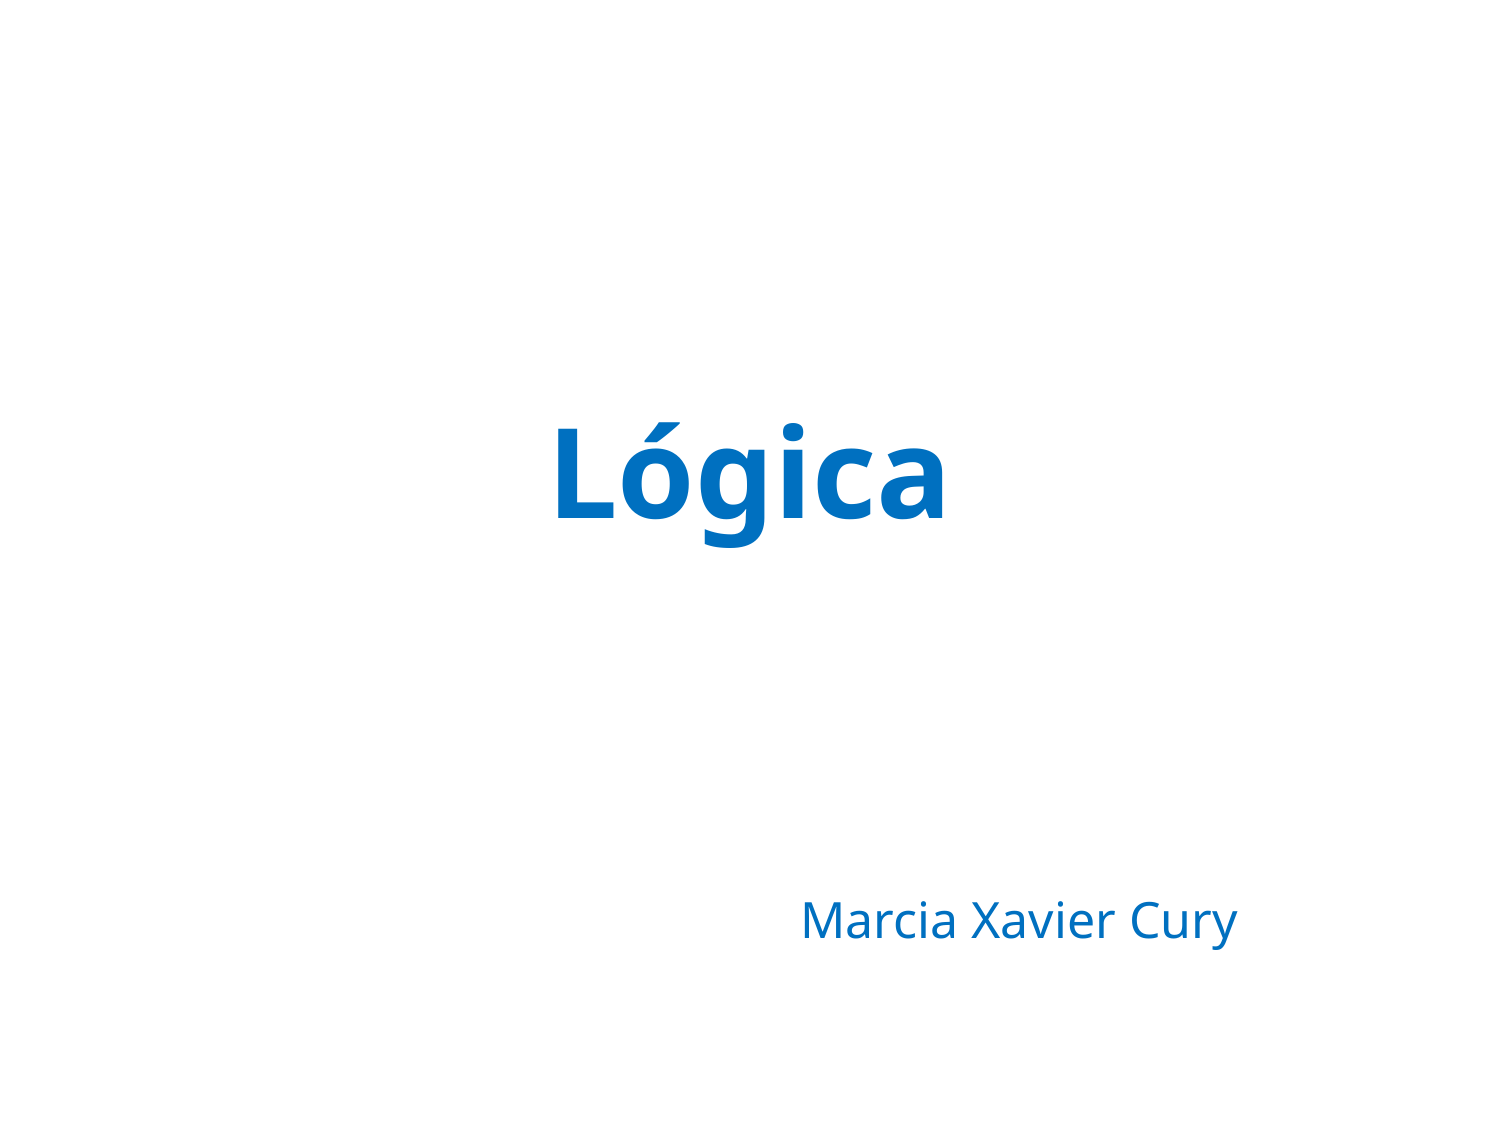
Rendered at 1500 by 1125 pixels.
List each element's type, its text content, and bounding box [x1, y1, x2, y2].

list Marcia Xavier Cury [785, 881, 1461, 981]
title Lógica [75, 375, 1425, 563]
